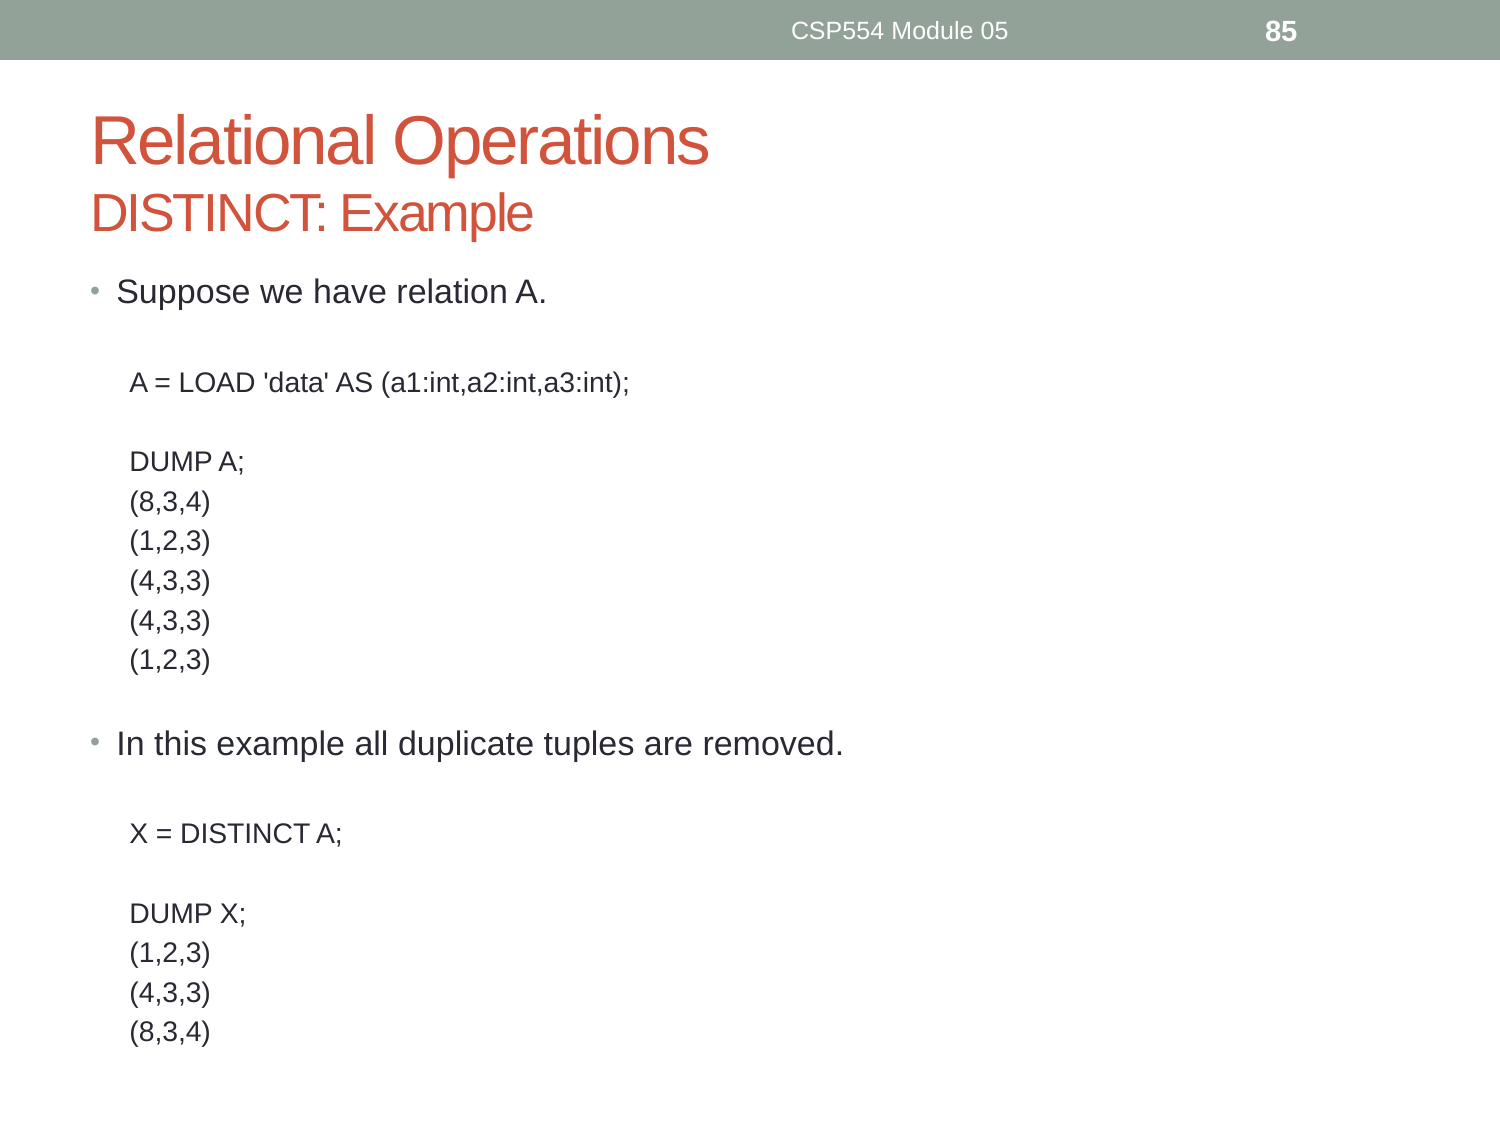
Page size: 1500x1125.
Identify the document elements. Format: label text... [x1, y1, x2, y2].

list Suppose we have relation A. A = LOAD 'data' AS (a1:int,a2:int,a3:int); DUMP A; (8,3,4) (1,2,3) (4,3,3) (4,3,3) (1,2,3) In this example all duplicate tuples are removed. X = DISTINCT A; DUMP X; (1,2,3) (4,3,3) (8,3,4) [75, 262, 1425, 1063]
title Relational Operations DISTINCT: Example [75, 87, 1425, 250]
slide_number 85 [1250, 3, 1425, 57]
footer CSP554 Module 05 [562, 3, 1238, 57]
